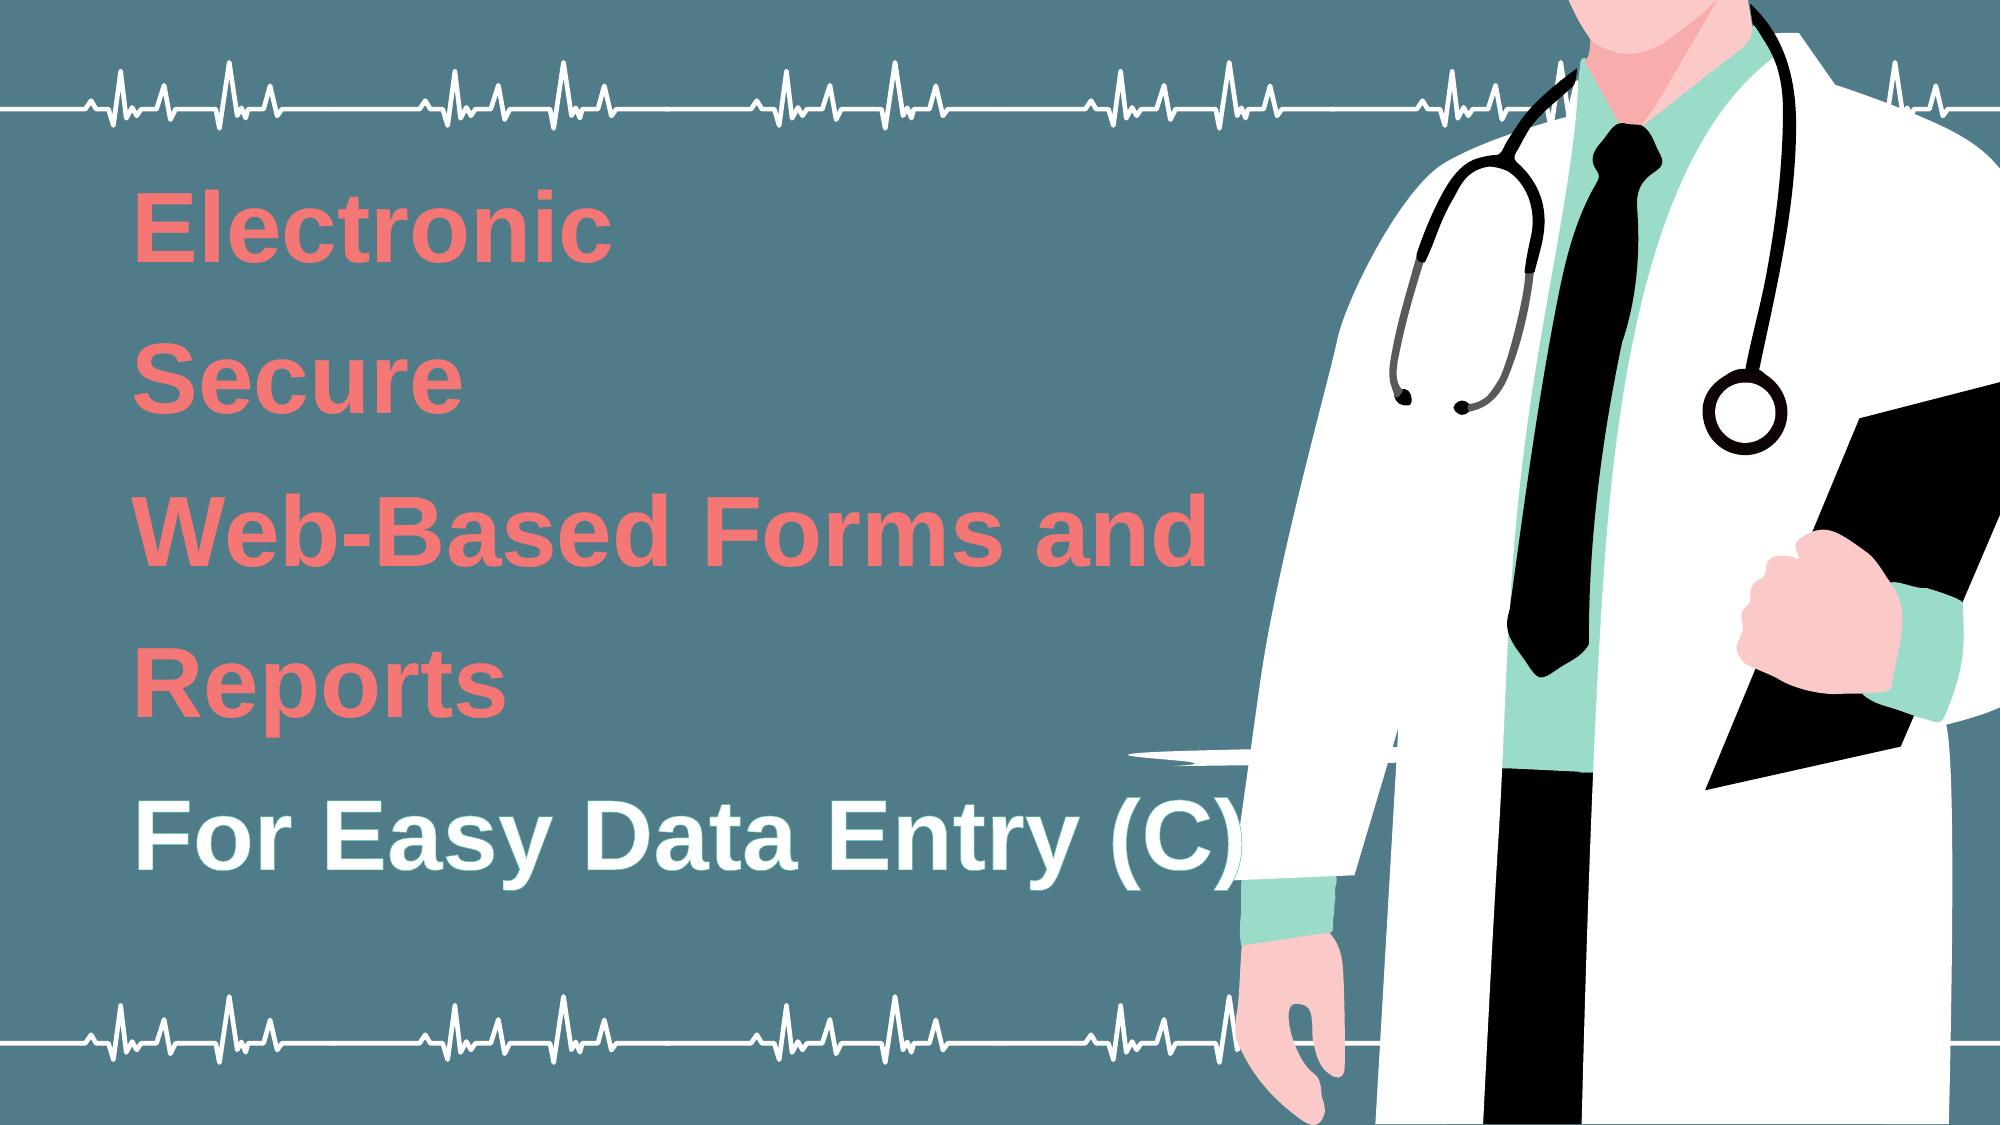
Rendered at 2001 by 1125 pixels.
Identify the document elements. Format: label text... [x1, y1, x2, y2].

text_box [0, 996, 1232, 1063]
text_box Electronic Secure Web-Based Forms and Reports For Easy Data Entry (C) [117, 457, 1232, 582]
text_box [1232, 0, 2000, 1125]
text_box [0, 62, 1232, 129]
